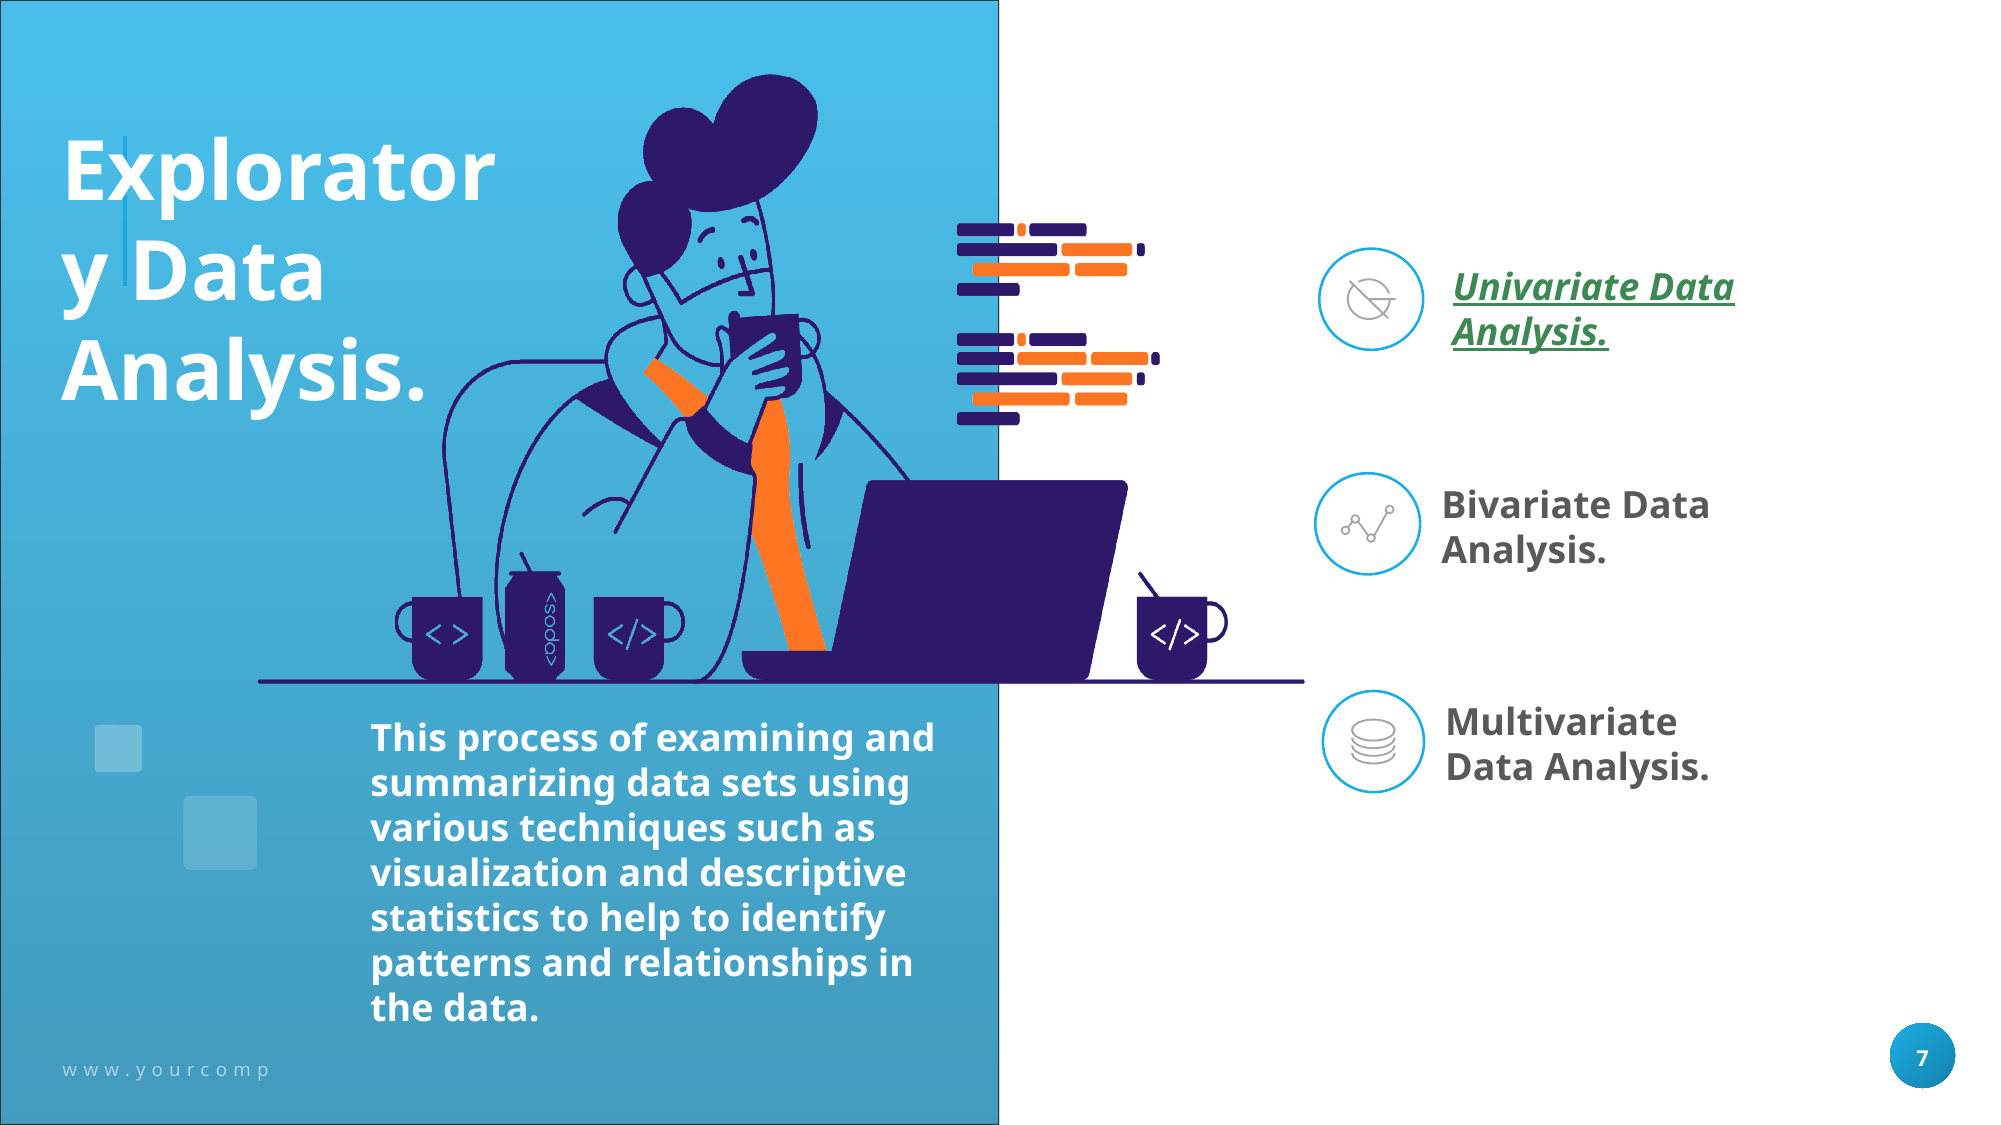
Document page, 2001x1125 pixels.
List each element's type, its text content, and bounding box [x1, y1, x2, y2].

text_box [93, 723, 144, 774]
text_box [1314, 472, 1760, 580]
text_box www.yourcompany.com [46, 1050, 402, 1088]
text_box [0, 0, 1000, 1125]
text_box This process of examining and summarizing data sets using various techniques such as visualization and descriptive statistics to help to identify patterns and relationships in the data. [355, 706, 1000, 1036]
text_box [182, 794, 259, 872]
picture [257, 74, 1305, 684]
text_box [1318, 248, 1768, 362]
text_box Exploratory Data Analysis. [46, 109, 250, 425]
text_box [1322, 690, 1751, 798]
